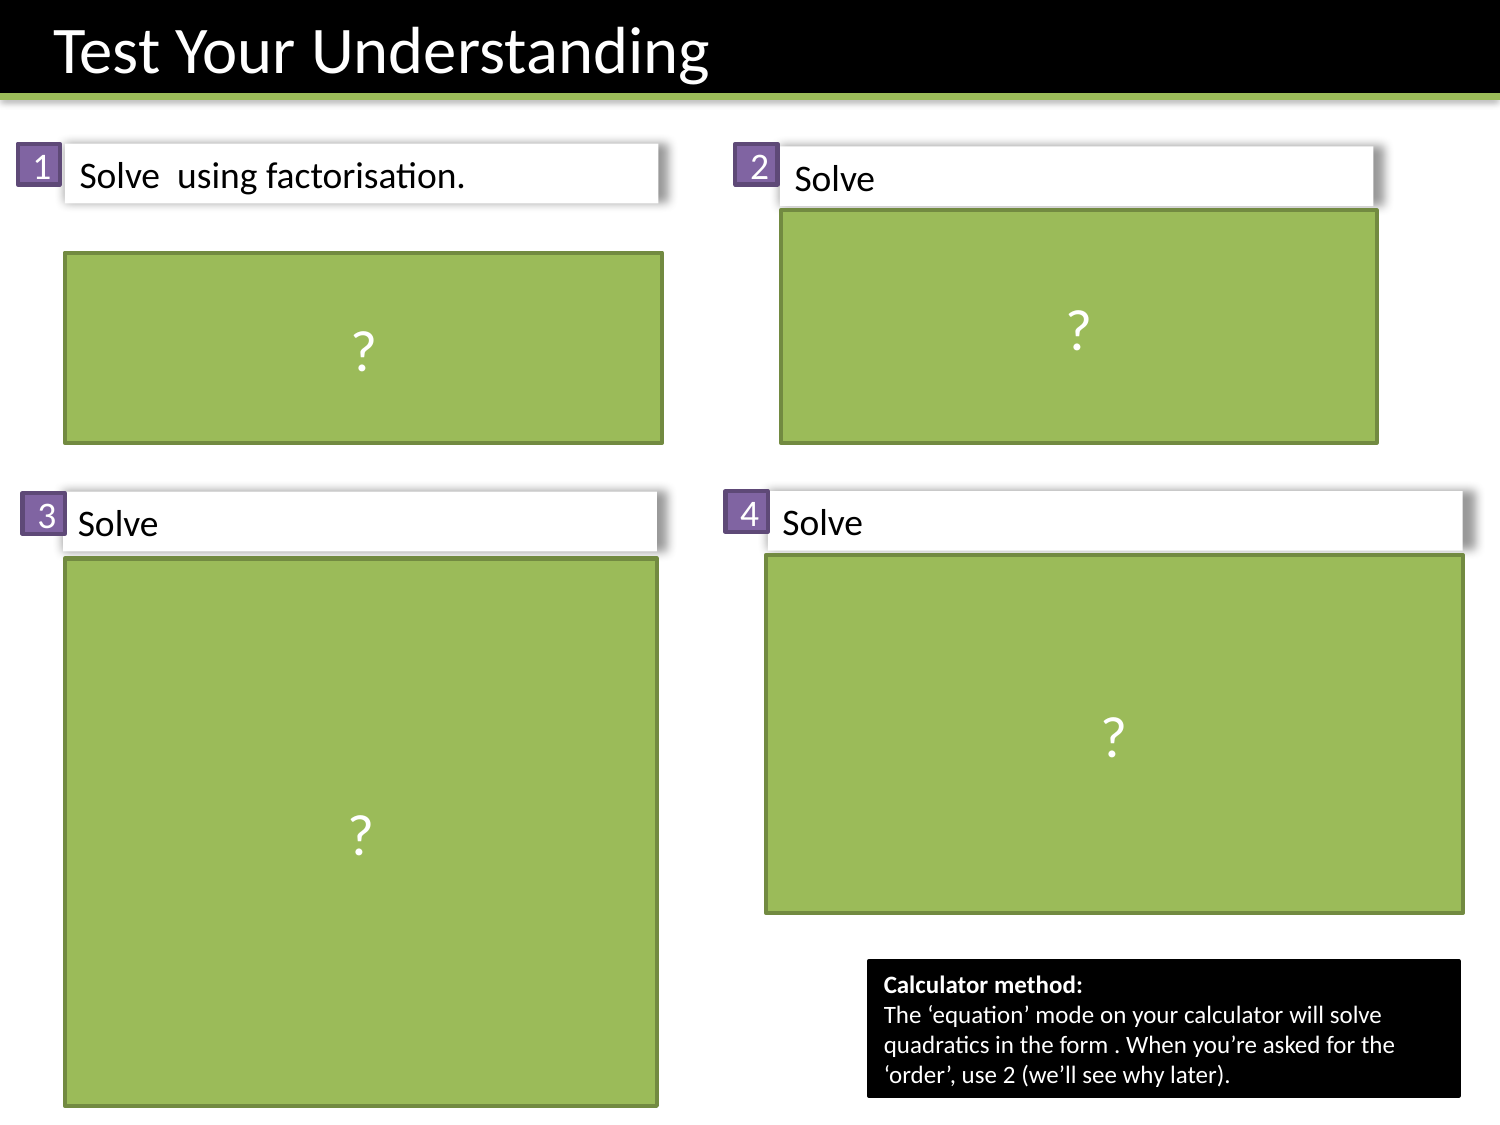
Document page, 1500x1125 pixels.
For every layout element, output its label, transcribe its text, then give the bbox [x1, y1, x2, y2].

text_box ? [63, 556, 659, 1108]
text_box ? [764, 553, 1465, 915]
text_box 1 [16, 142, 62, 187]
text_box ? [63, 251, 664, 445]
text_box 3 [20, 491, 67, 536]
text_box 4 [723, 489, 770, 534]
text_box 2 [733, 142, 780, 187]
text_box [0, 0, 1500, 99]
text_box ? [779, 208, 1379, 445]
